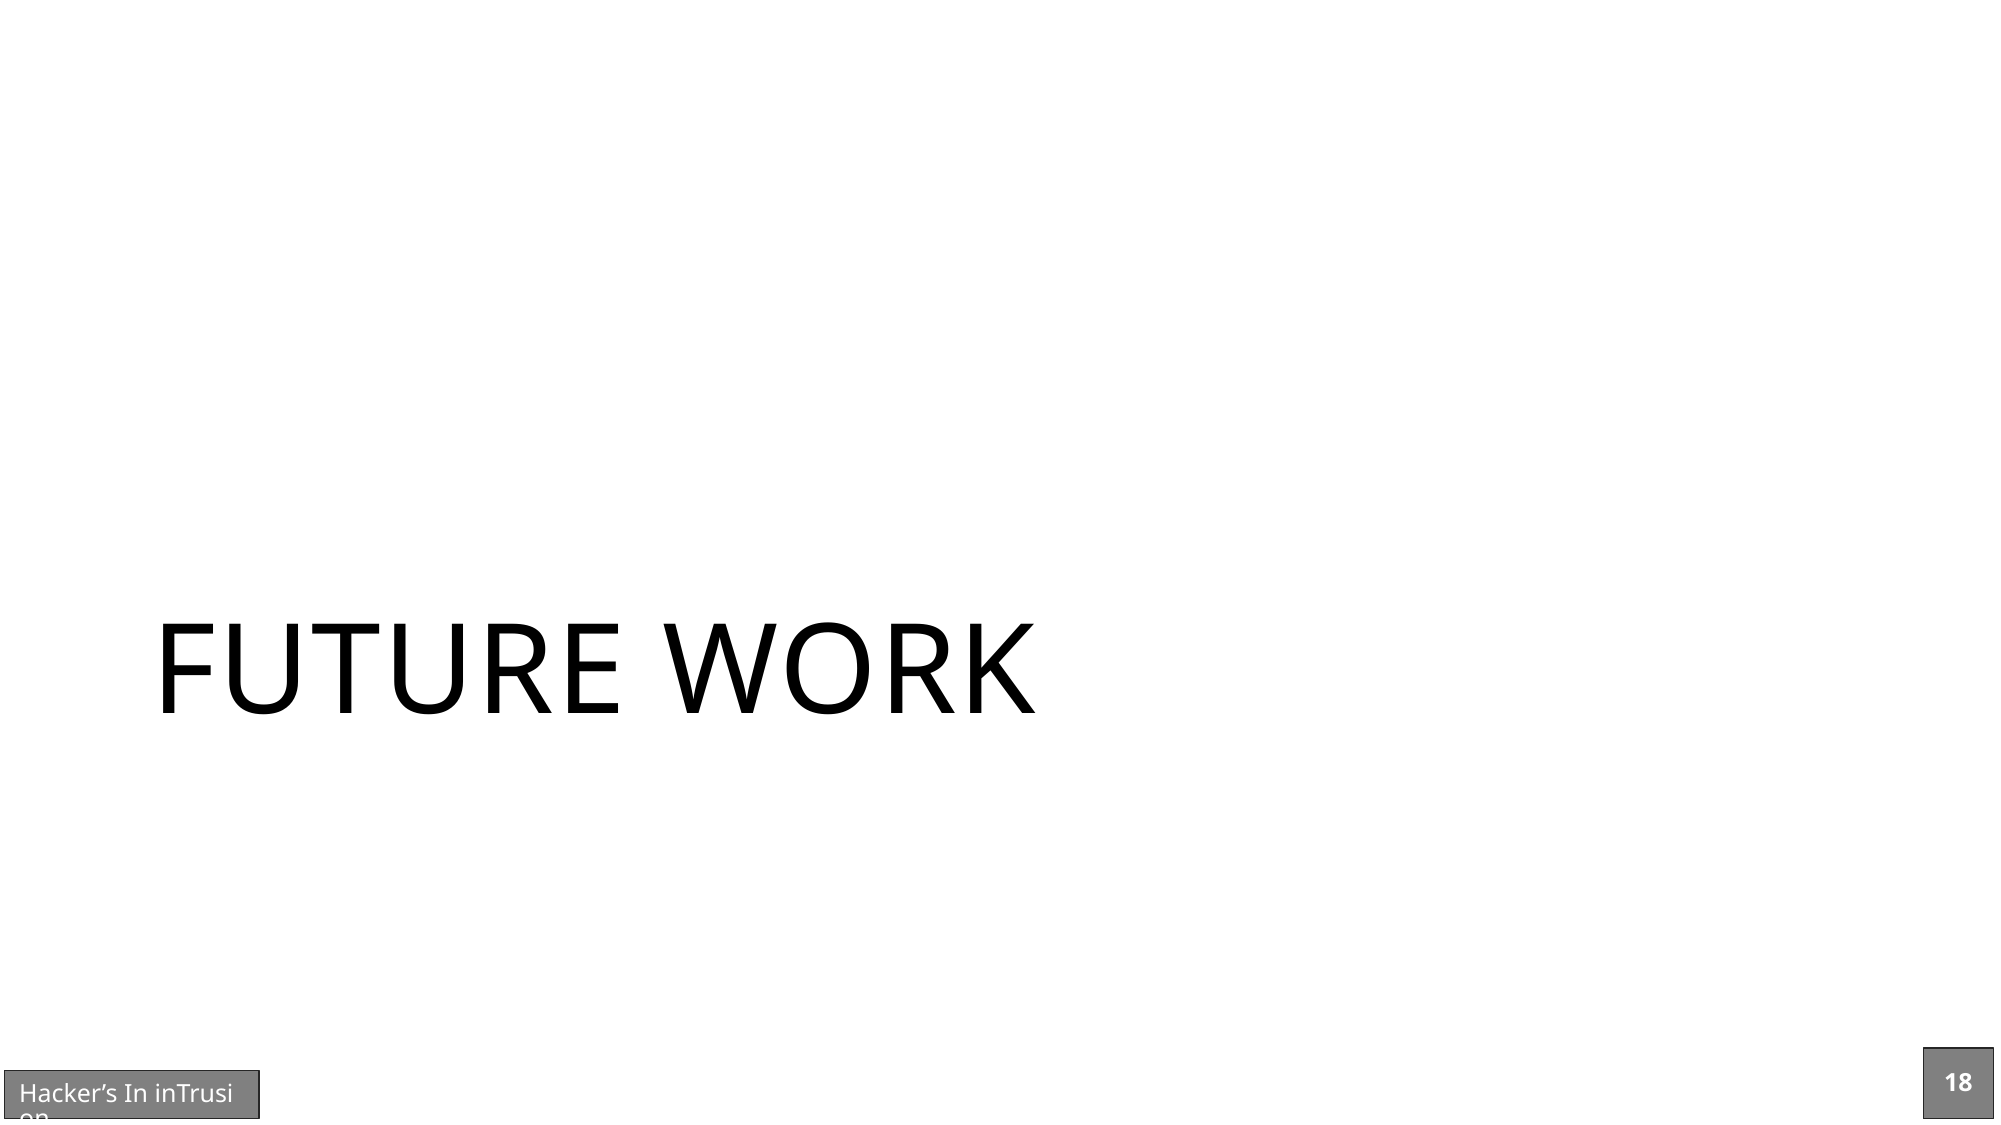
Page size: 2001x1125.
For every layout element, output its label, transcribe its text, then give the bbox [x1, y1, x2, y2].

title FUTURE WORK [136, 280, 1862, 749]
footer Hacker’s In inTrusion [4, 1070, 260, 1119]
slide_number 18 [1923, 1047, 1994, 1119]
